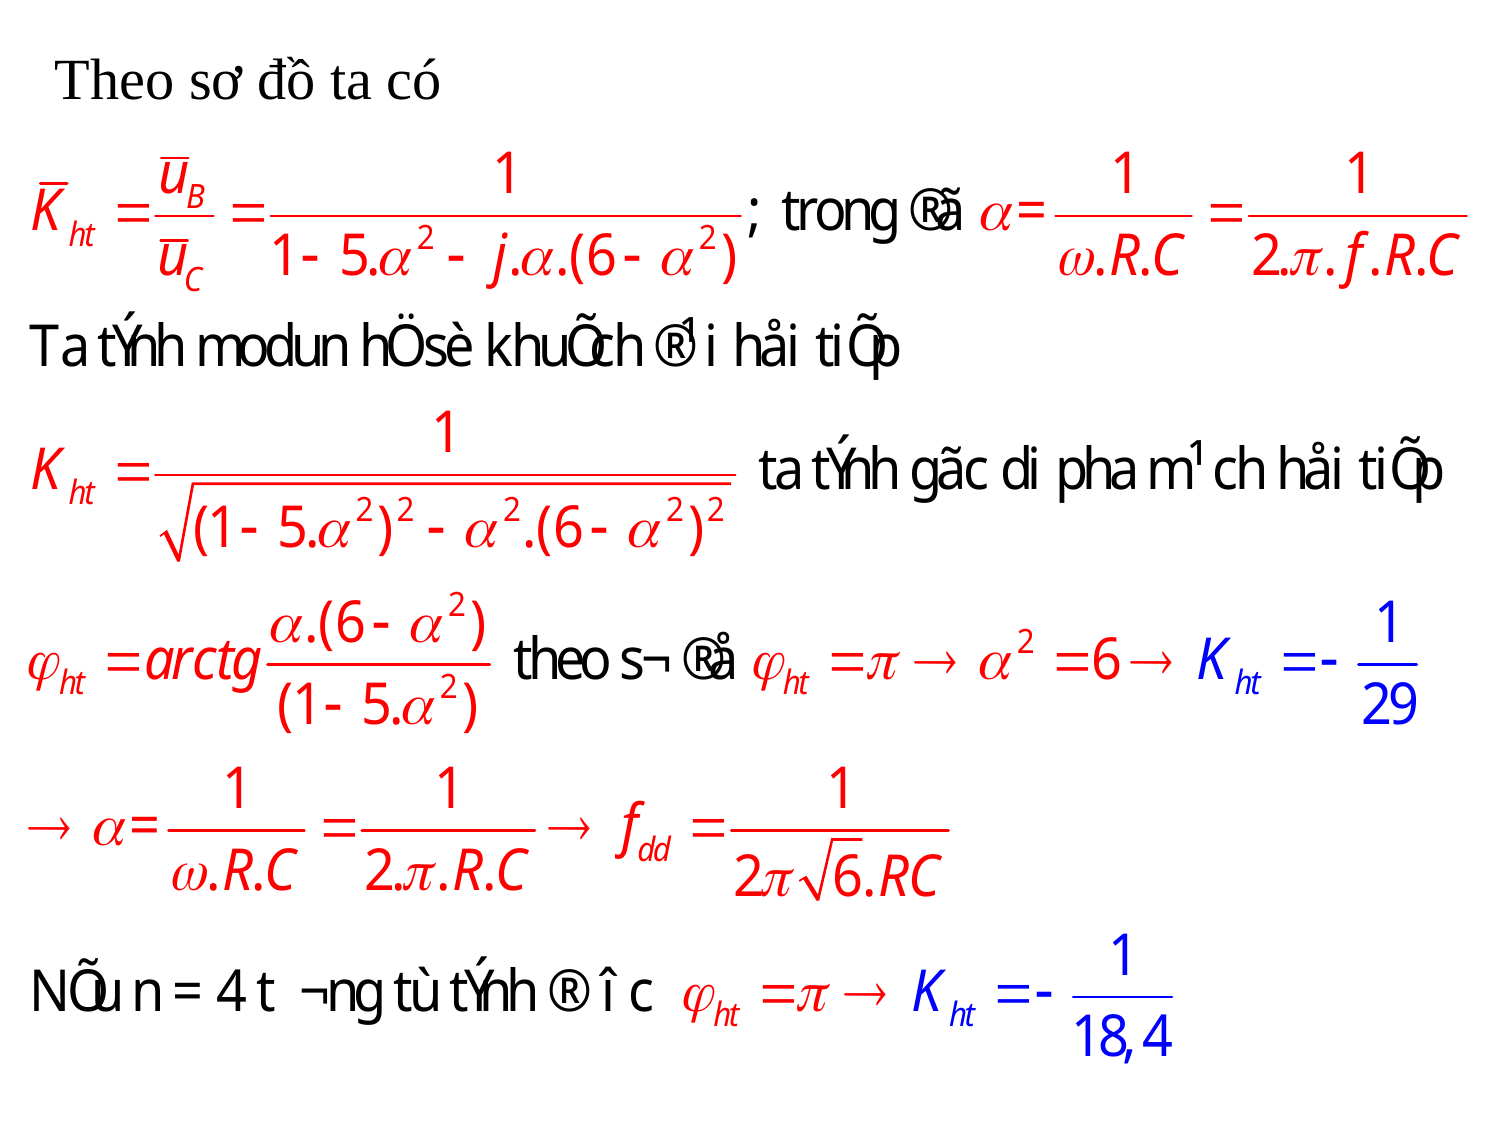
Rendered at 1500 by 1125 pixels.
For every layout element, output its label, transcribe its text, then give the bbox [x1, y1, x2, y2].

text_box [20, 137, 1480, 1076]
list Theo sơ đồ ta có [24, 24, 1475, 136]
